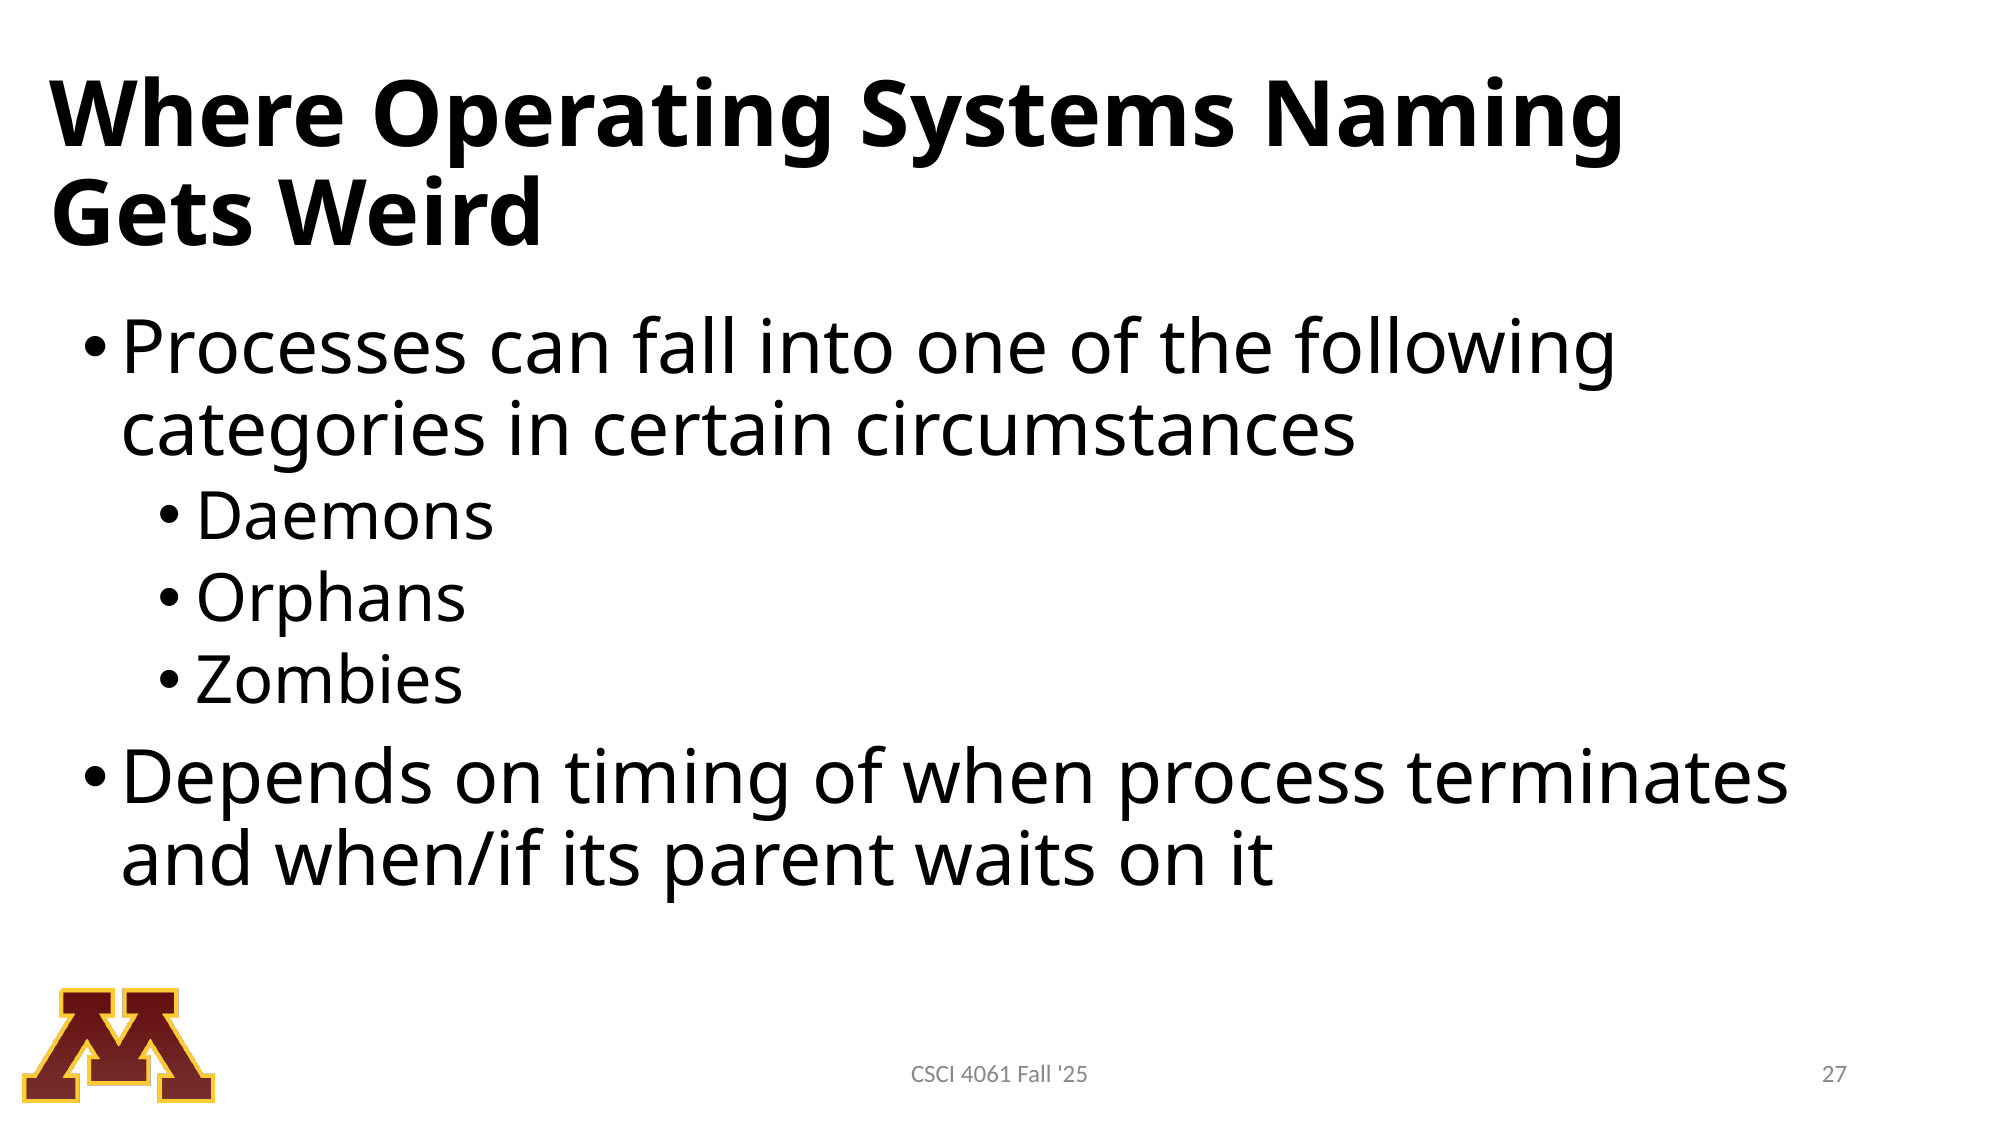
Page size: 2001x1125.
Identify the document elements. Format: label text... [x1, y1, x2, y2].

title Where Operating Systems Naming Gets Weird [34, 57, 1760, 275]
list Processes can fall into one of the following categories in certain circumstances Daemons Orphans Zombies Depends on timing of when process terminates and when/if its parent waits on it [67, 301, 1933, 943]
slide_number 27 [1412, 1042, 1863, 1103]
picture [22, 988, 215, 1103]
footer CSCI 4061 Fall '25​ [662, 1042, 1338, 1103]
